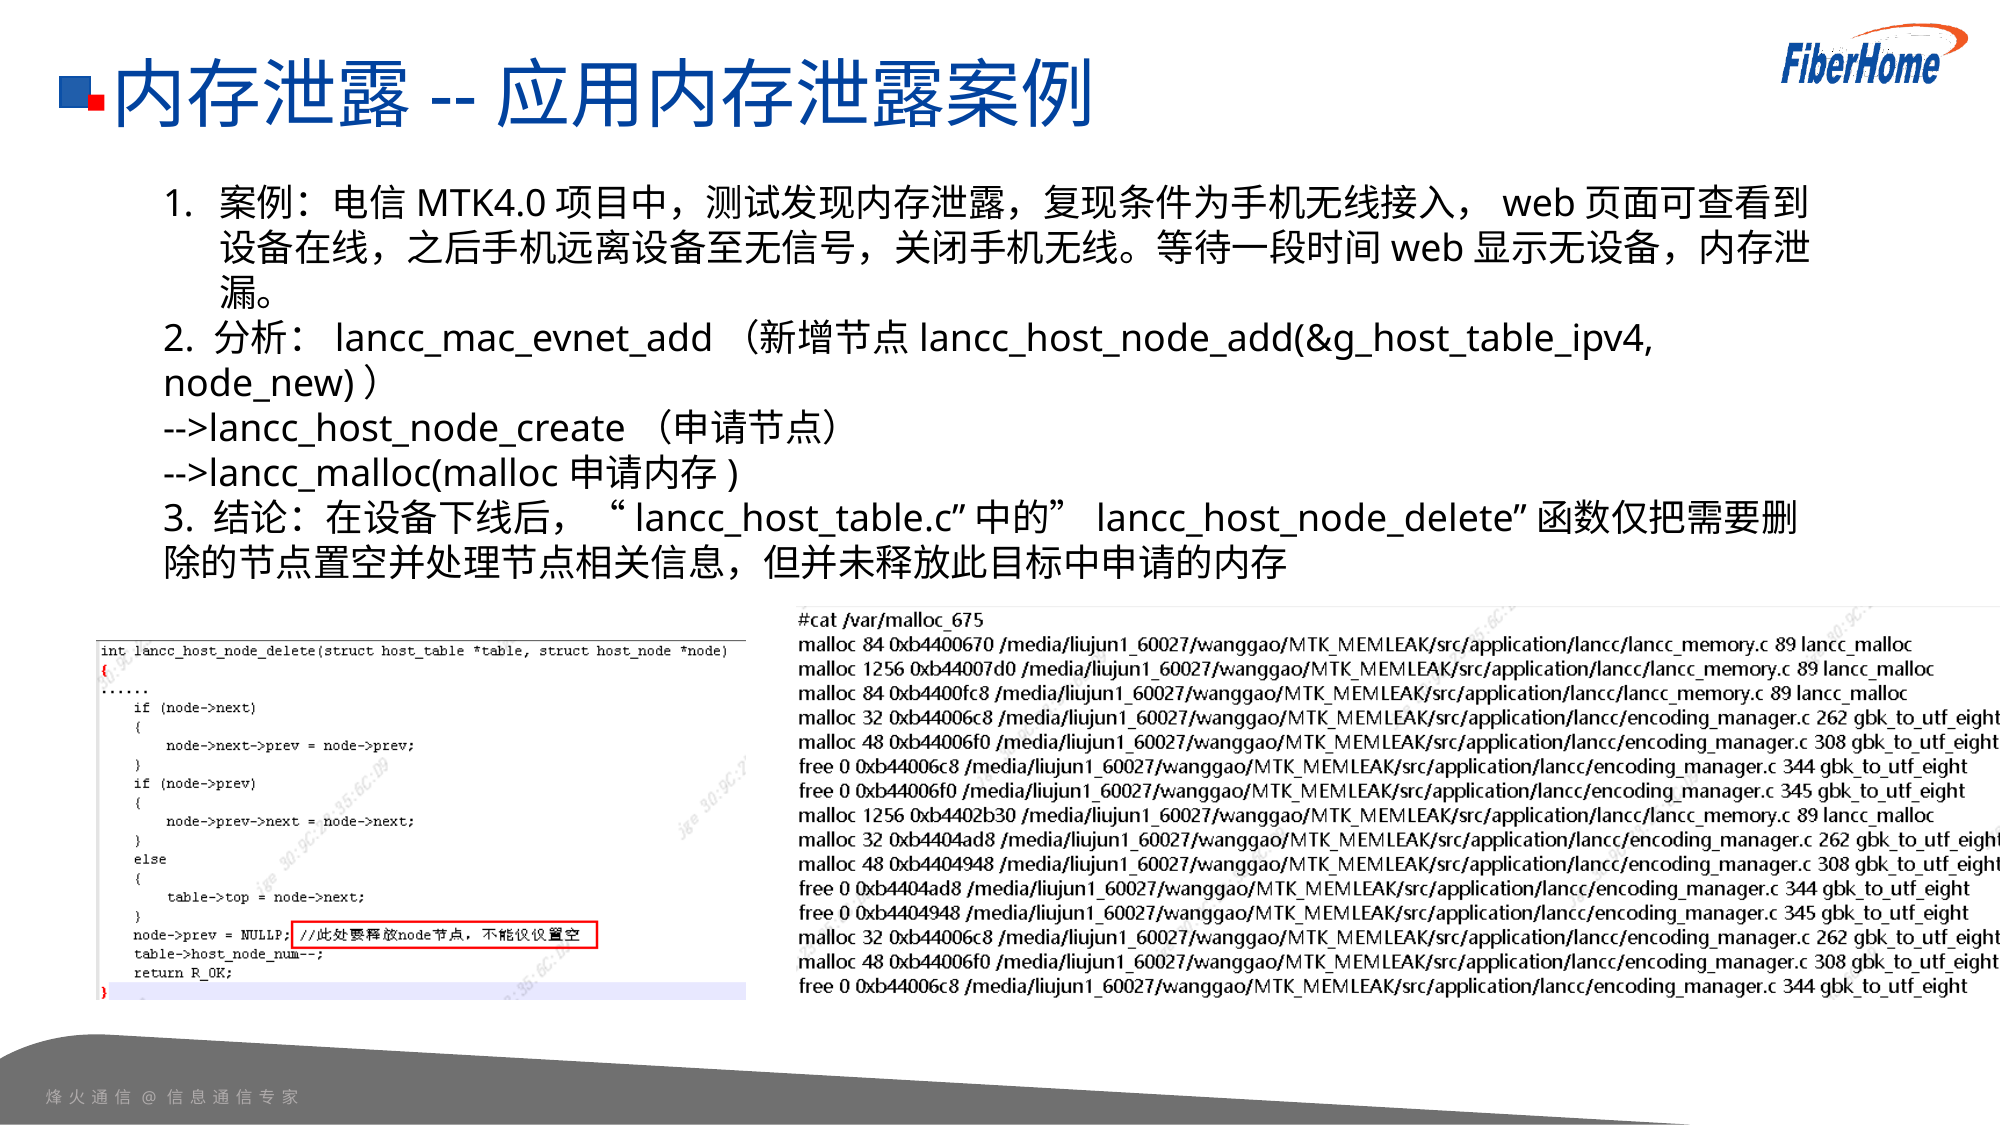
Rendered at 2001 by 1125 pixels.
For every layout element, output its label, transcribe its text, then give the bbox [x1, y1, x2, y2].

picture [796, 606, 2000, 1000]
list 内存泄露--应用内存泄露案例 [96, 48, 1459, 162]
picture [1770, 21, 1978, 87]
text_box 案例：电信MTK4.0项目中，测试发现内存泄露，复现条件为手机无线接入，web页面可查看到设备在线，之后手机远离设备至无信号，关闭手机无线。等待一段时间web显示无设备，内存泄漏。 2. 分析：lancc_mac_evnet_add（新增节点lancc_host_node_add(&g_host_table_ipv4, node_new)） -->lancc_host_node_create（申请节点） -->lancc_malloc(malloc申请内存) 3. 结论：在设备下线后，“lancc_host_table.c”中的”lancc_host_node_delete”函数仅把需要删除的节点置空并处理节点相关信息，但并未释放此目标中申请的内存 [148, 171, 1844, 681]
picture [96, 640, 746, 1000]
